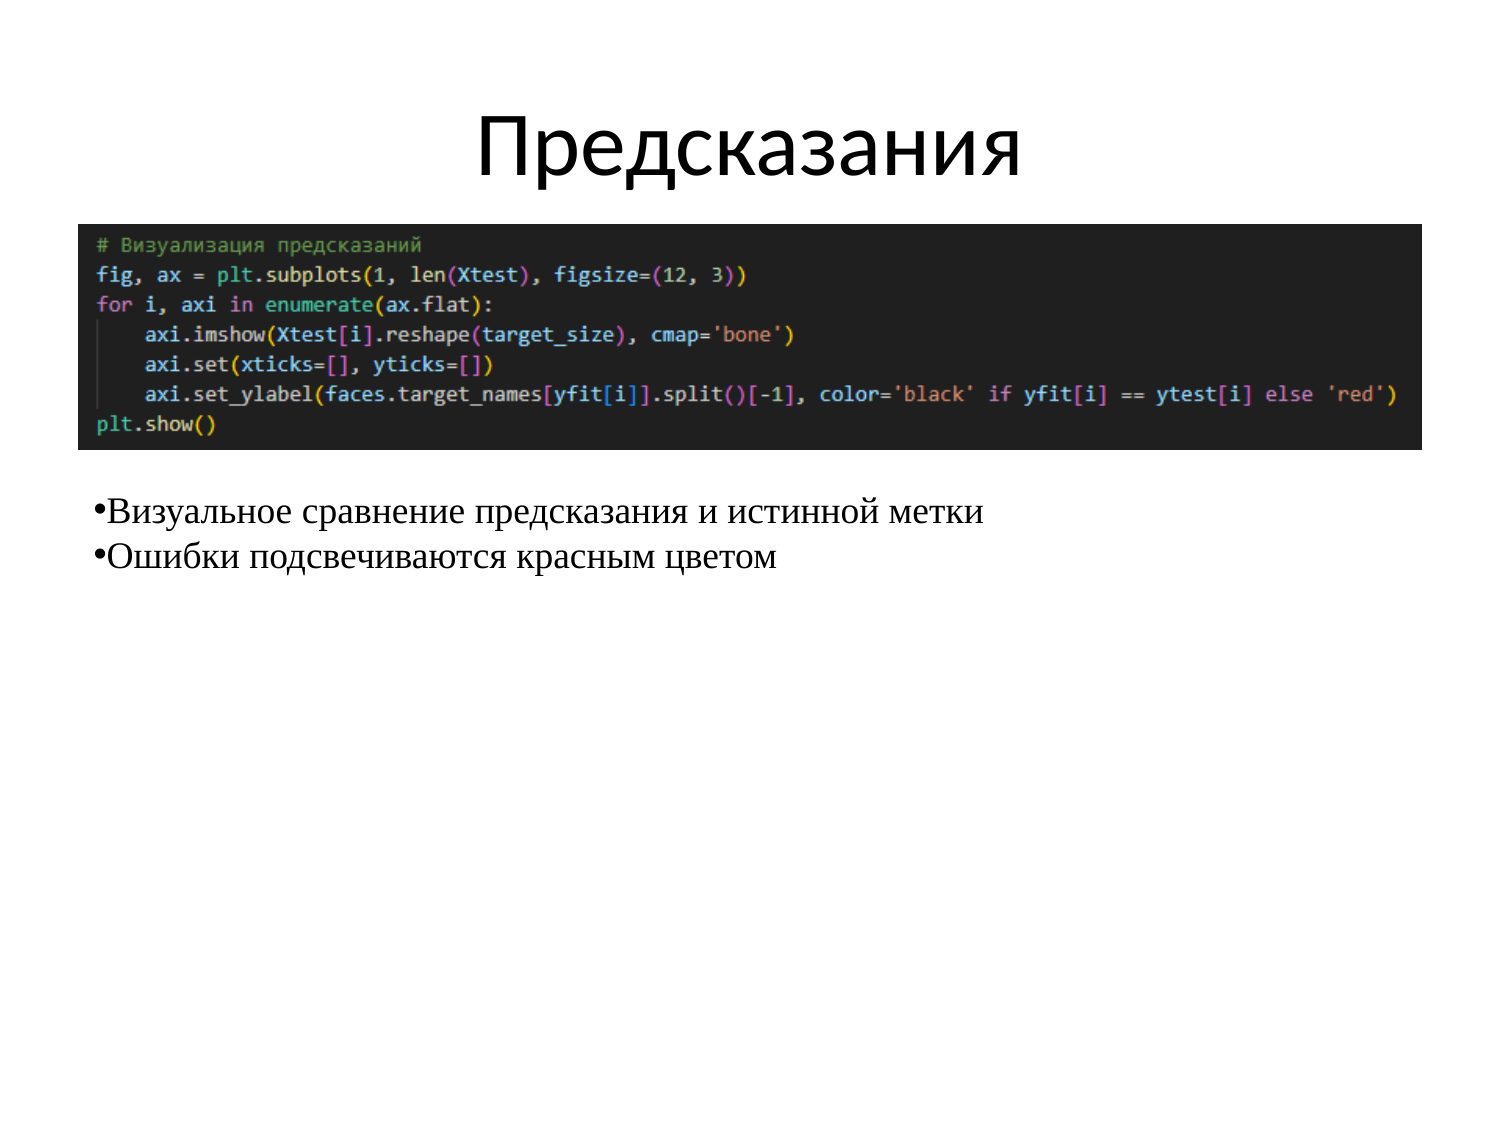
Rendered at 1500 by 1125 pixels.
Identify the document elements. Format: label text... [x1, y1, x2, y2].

title Предсказания [75, 45, 1425, 226]
text_box Визуальное сравнение предсказания и истинной метки Ошибки подсвечиваются красным цветом [78, 478, 1053, 584]
picture [78, 224, 1422, 451]
